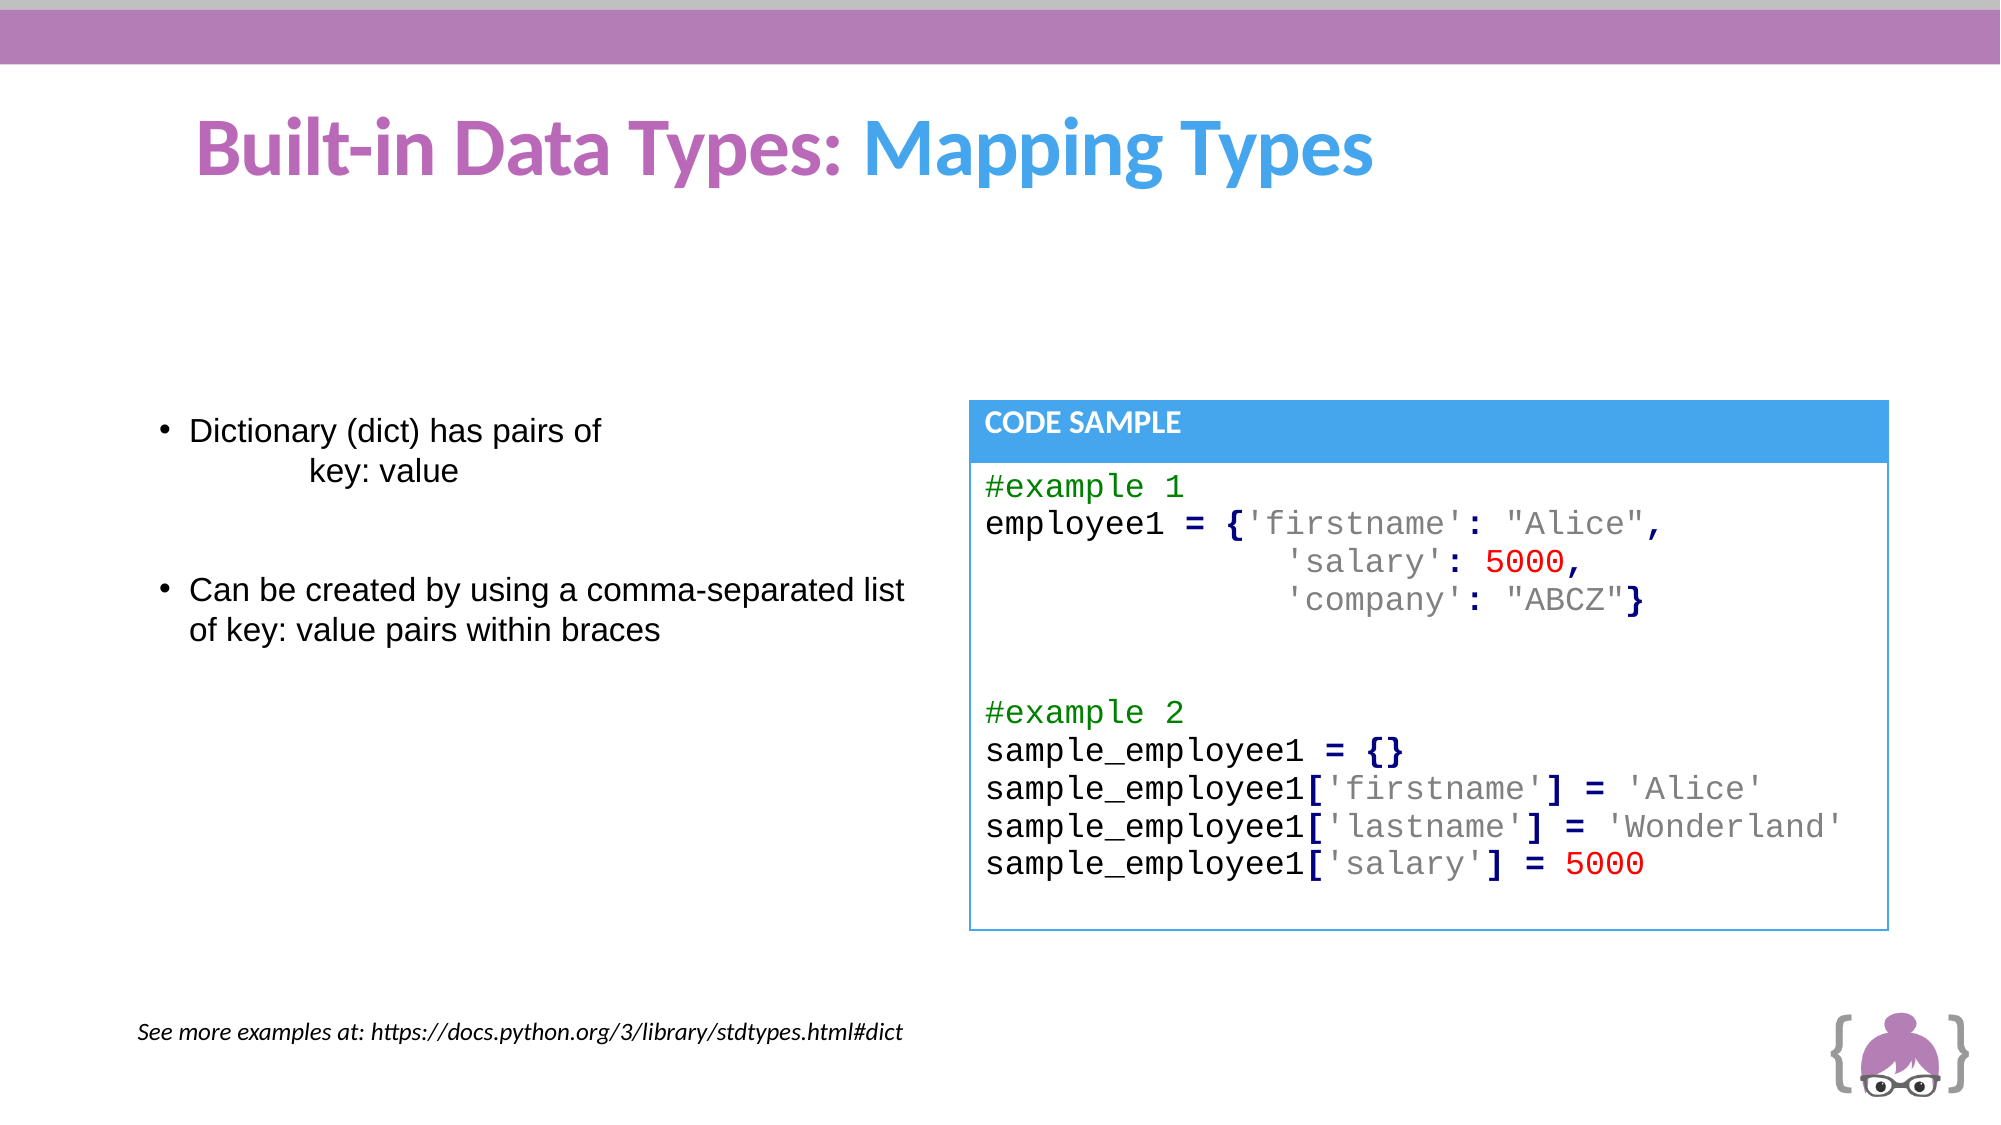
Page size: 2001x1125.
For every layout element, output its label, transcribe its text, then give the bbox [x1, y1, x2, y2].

list Dictionary (dict) has pairs of key: value Can be created by using a comma-separated list of key: value pairs within braces [126, 401, 917, 832]
table_header CODE SAMPLE [971, 402, 1887, 461]
picture [1830, 1012, 1969, 1098]
text_box See more examples at: https://docs.python.org/3/library/stdtypes.html#dict [122, 1007, 920, 1053]
title Built-in Data Types: Mapping Types [180, 67, 1830, 201]
table_cell #example 1 employee1 = {'firstname': "Alice", 'salary': 5000, 'company': "ABCZ"} #example 2 sample_employee1 = {} sample_employee1['firstname'] = 'Alice' sample_employee1['lastname'] = 'Wonderland' sample_employee1['salary'] = 5000 [971, 463, 1887, 929]
